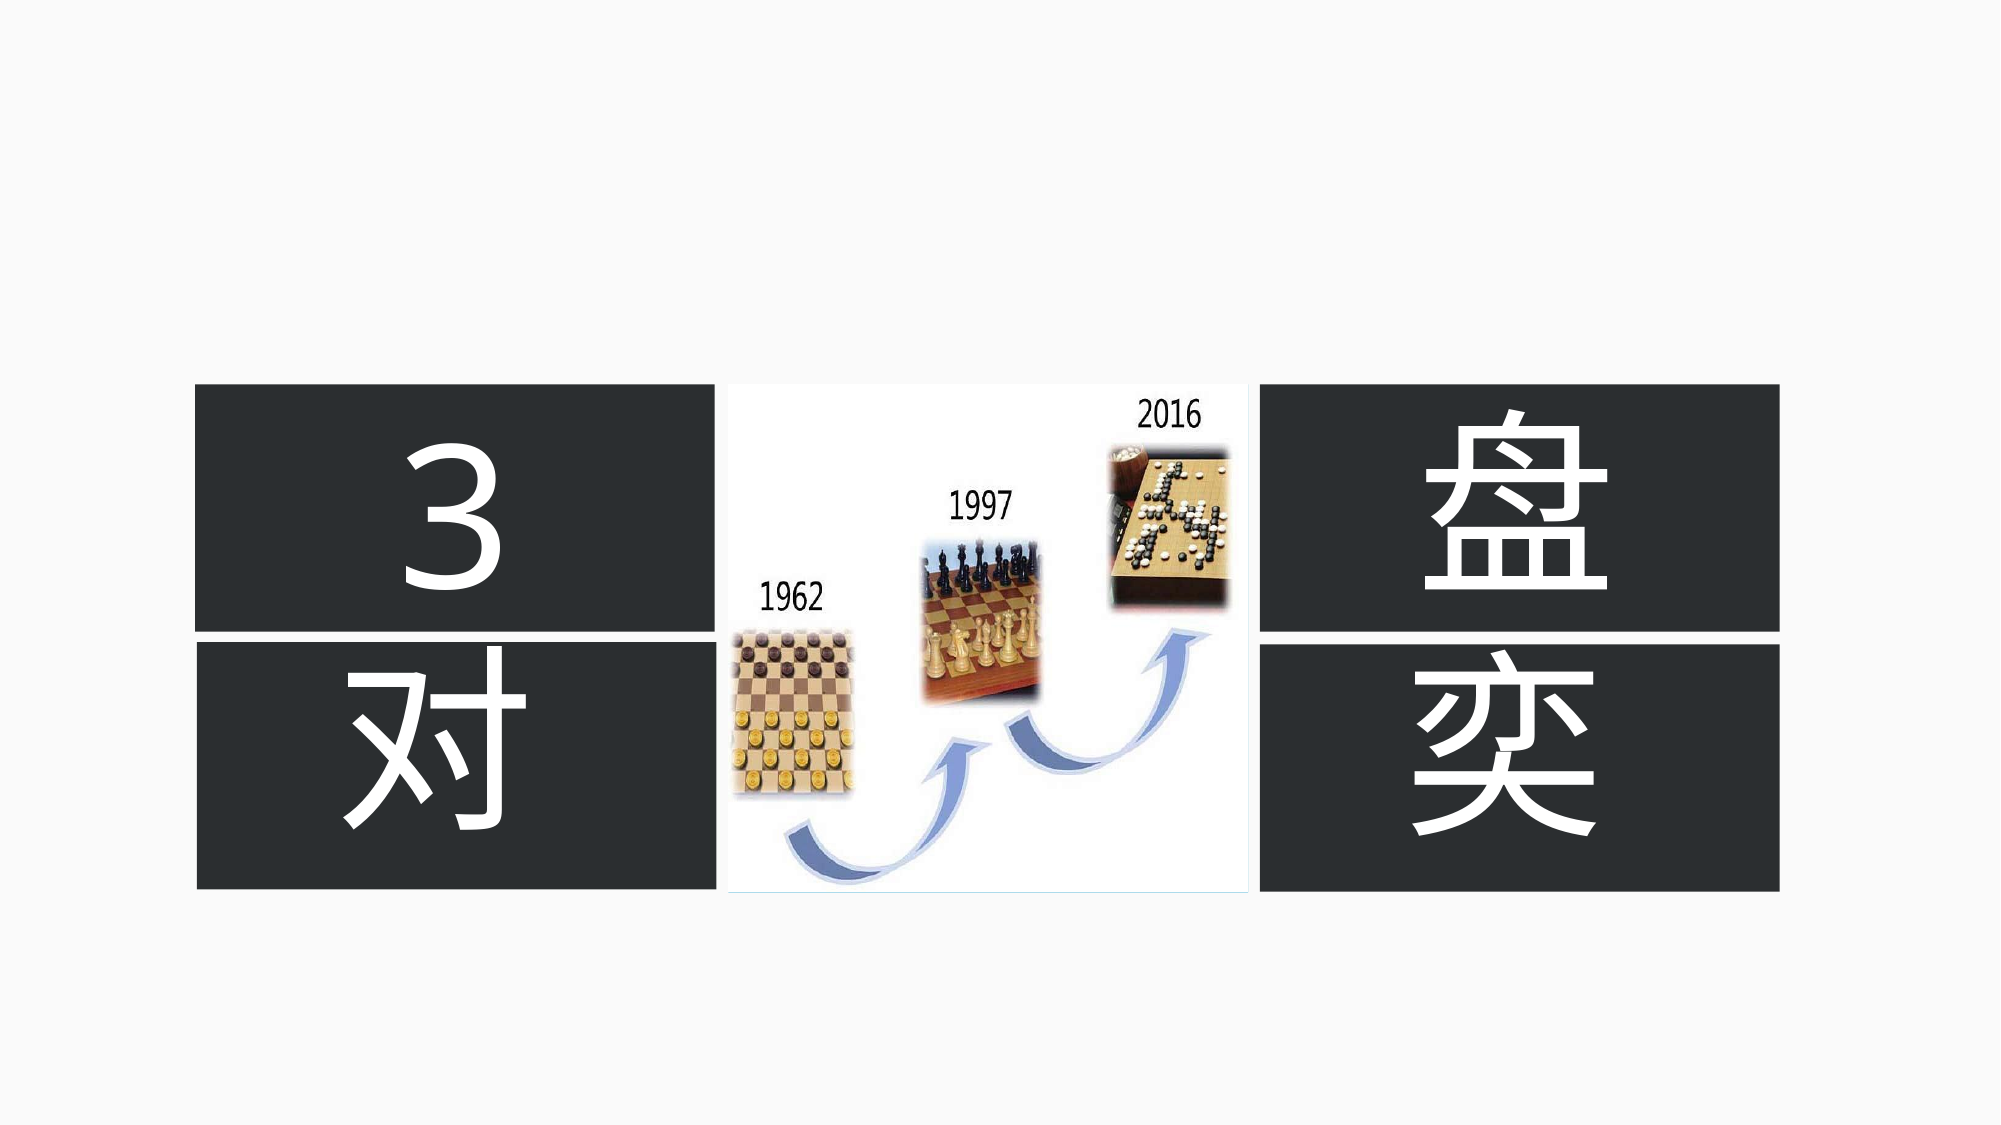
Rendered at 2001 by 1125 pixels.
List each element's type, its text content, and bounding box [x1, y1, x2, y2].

text_box 3 [194, 383, 716, 633]
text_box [1259, 371, 1827, 632]
picture [728, 384, 1248, 892]
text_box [196, 606, 728, 890]
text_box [1259, 613, 1815, 892]
